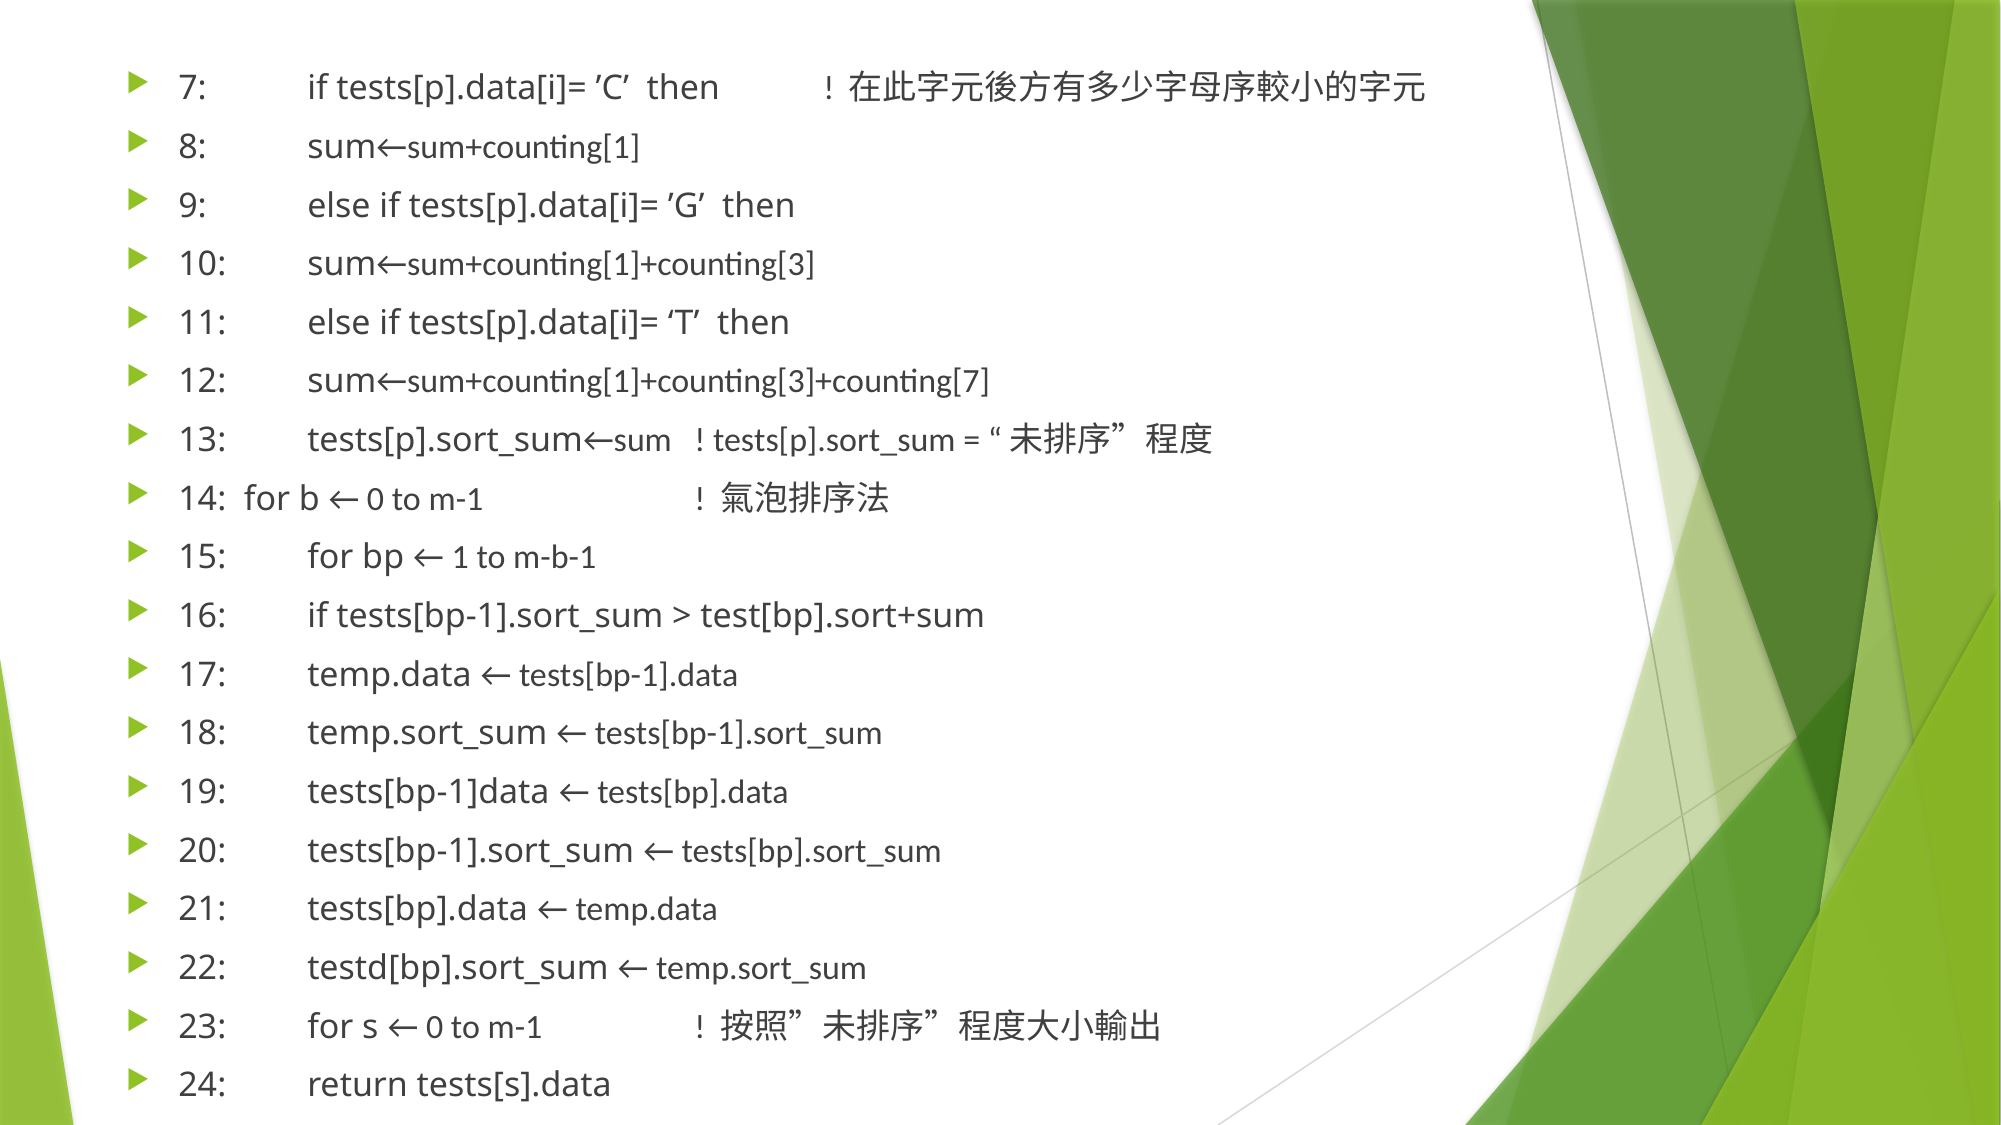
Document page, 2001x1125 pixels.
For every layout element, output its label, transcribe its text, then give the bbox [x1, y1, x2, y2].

list 7: if tests[p].data[i]= ’C’ then ! 在此字元後方有多少字母序較小的字元 8: sum←sum+counting[1] 9: else if tests[p].data[i]= ’G’ then 10: sum←sum+counting[1]+counting[3] 11: else if tests[p].data[i]= ‘T’ then 12: sum←sum+counting[1]+counting[3]+counting[7] 13: tests[p].sort_sum←sum ! tests[p].sort_sum = “未排序”程度 14: for b ← 0 to m-1 ! 氣泡排序法 15: for bp ← 1 to m-b-1 16: if tests[bp-1].sort_sum > test[bp].sort+sum 17: temp.data ← tests[bp-1].data 18: temp.sort_sum ← tests[bp-1].sort_sum 19: tests[bp-1]data ← tests[bp].data 20: tests[bp-1].sort_sum ← tests[bp].sort_sum 21: tests[bp].data ← temp.data 22: testd[bp].sort_sum ← temp.sort_sum 23: for s ← 0 to m-1 ! 按照”未排序”程度大小輸出 24: return tests[s].data [111, 58, 1831, 1125]
